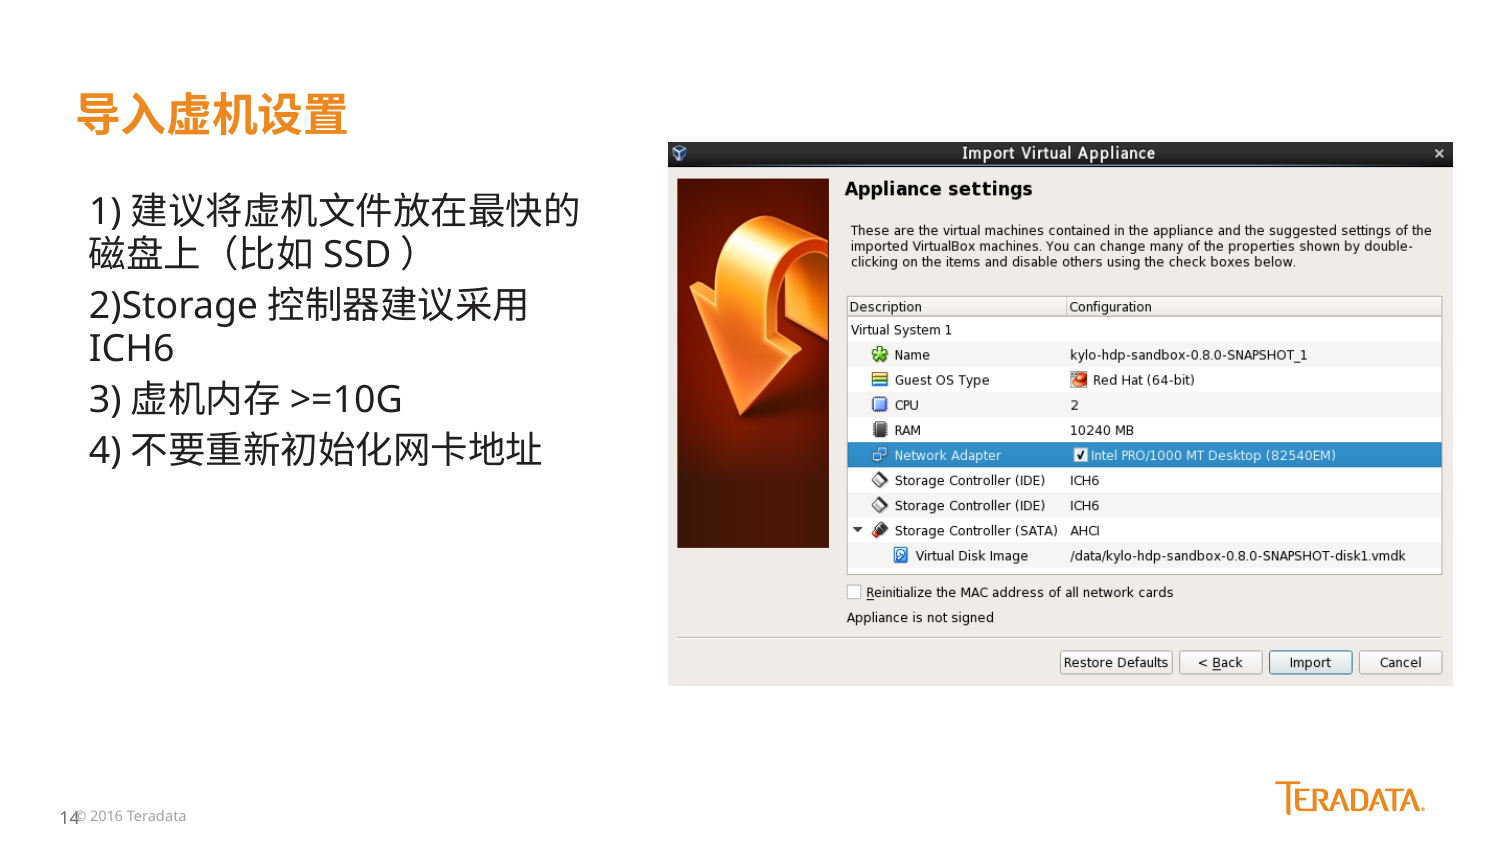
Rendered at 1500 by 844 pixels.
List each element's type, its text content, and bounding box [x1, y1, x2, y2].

text_box 1)建议将虚机文件放在最快的磁盘上（比如SSD） 2)Storage控制器建议采用ICH6 3)虚机内存>=10G 4)不要重新初始化网卡地址 [74, 183, 618, 479]
title 导入虚机设置 [75, 26, 1425, 143]
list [667, 142, 1453, 686]
slide_number © 2016 Teradata [74, 806, 351, 825]
